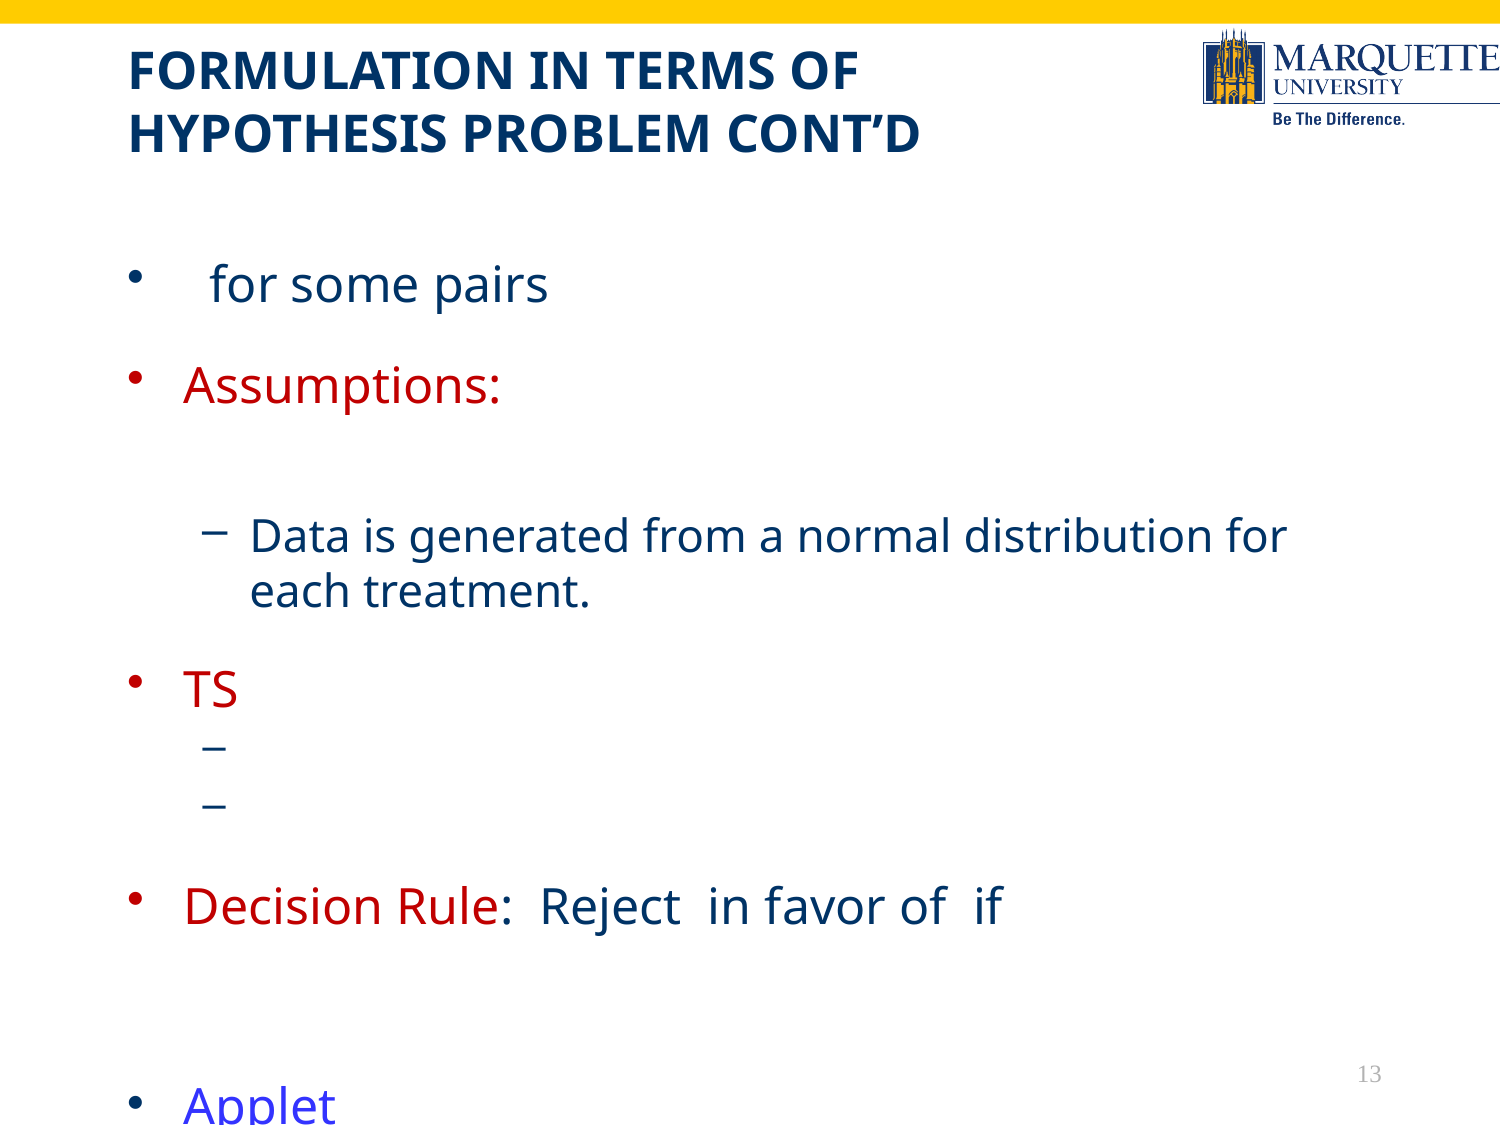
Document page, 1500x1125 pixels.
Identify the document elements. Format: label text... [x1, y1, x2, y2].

picture [1203, 27, 1500, 125]
slide_number 13 [1059, 1042, 1397, 1103]
title Formulation in terms of Hypothesis Problem Cont’D [112, 37, 1388, 163]
